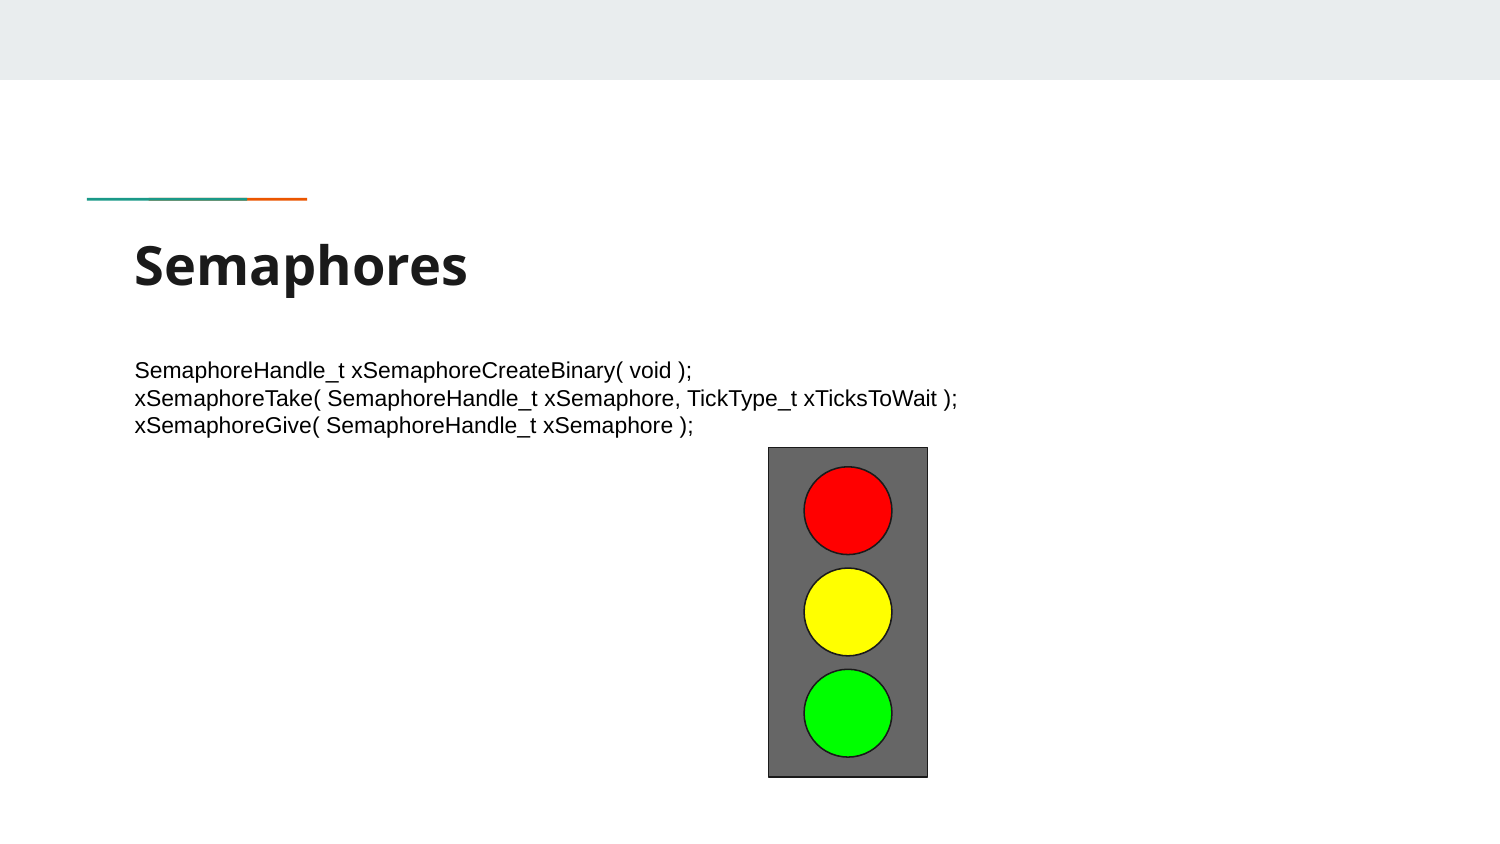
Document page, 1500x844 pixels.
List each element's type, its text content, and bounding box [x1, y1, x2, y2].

title Semaphores [119, 216, 1381, 305]
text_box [768, 447, 928, 778]
list SemaphoreHandle_t xSemaphoreCreateBinary( void ); xSemaphoreTake( SemaphoreHandle_t xSemaphore, TickType_t xTicksToWait ); xSemaphoreGive( SemaphoreHandle_t xSemaphore ); [119, 341, 1381, 712]
